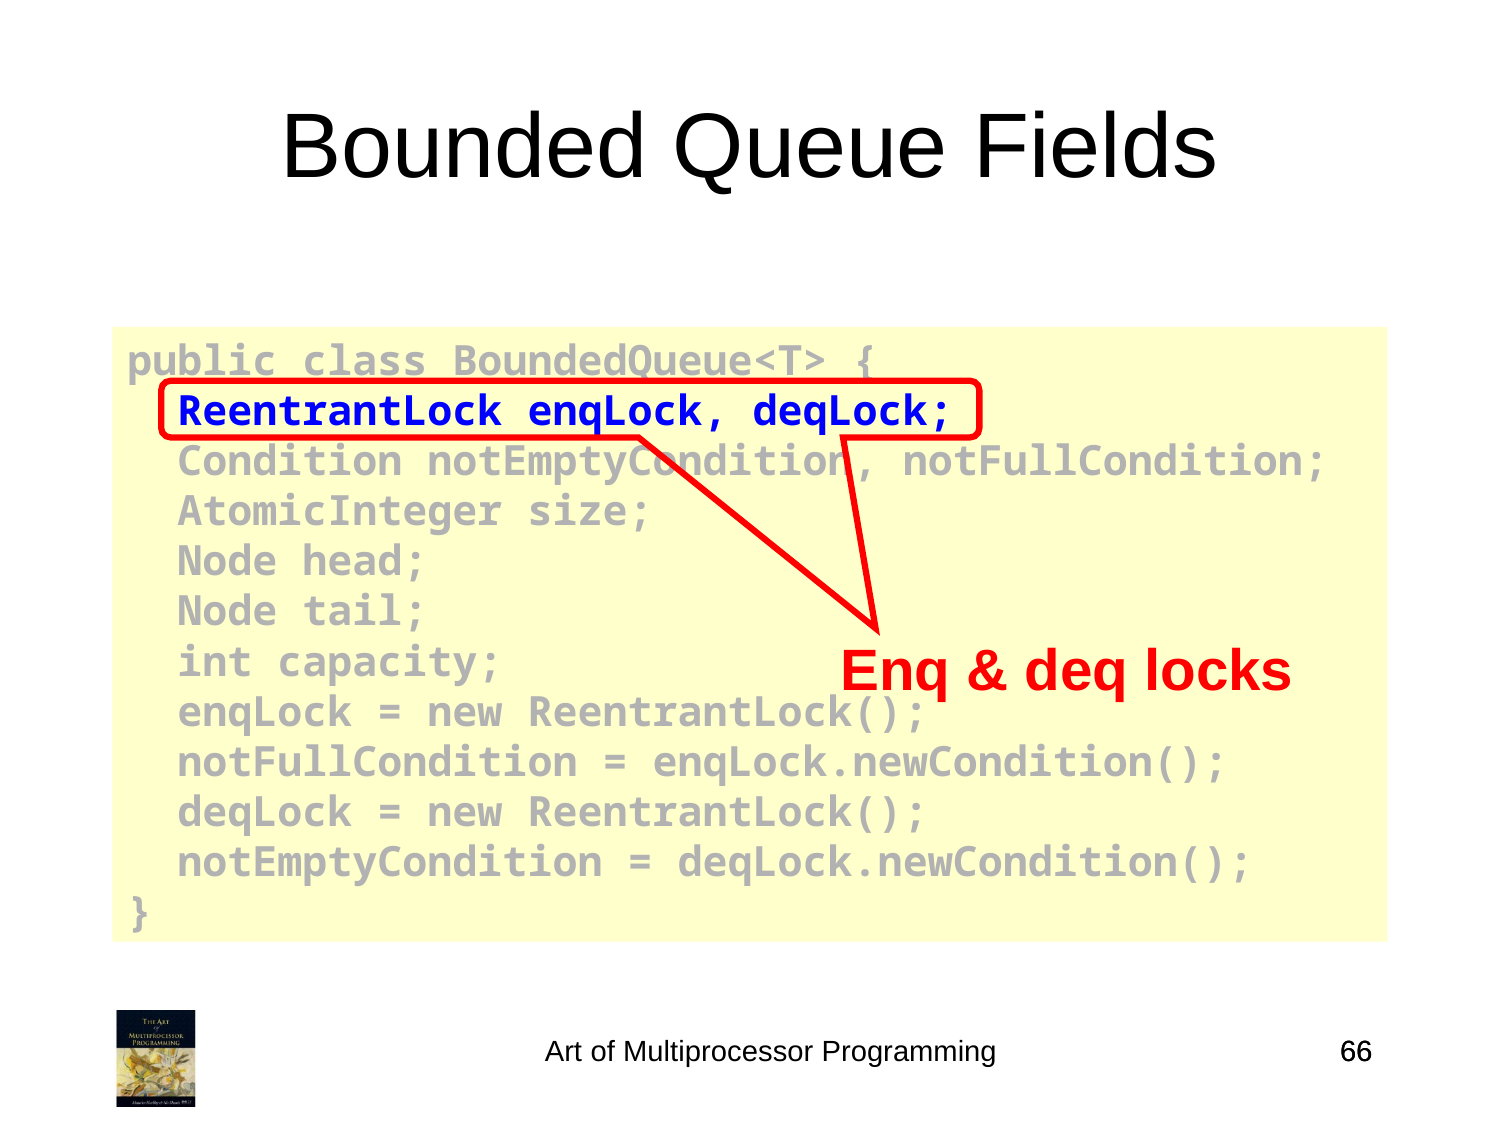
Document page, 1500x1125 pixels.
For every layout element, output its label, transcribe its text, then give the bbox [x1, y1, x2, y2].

text_box Enq & deq locks [825, 624, 1309, 710]
title Bounded Queue Fields [112, 46, 1388, 235]
picture [107, 1010, 204, 1107]
text_box 66 [1074, 1024, 1388, 1100]
footer Art of Multiprocessor Programming [512, 1024, 1030, 1101]
text_box [161, 380, 980, 624]
text_box public class BoundedQueue<T> { ReentrantLock enqLock, deqLock; Condition notEmptyCondition, notFullCondition; AtomicInteger size; Node head; Node tail; int capacity; enqLock = new ReentrantLock(); notFullCondition = enqLock.newCondition(); deqLock = new ReentrantLock(); notEmptyCondition = deqLock.newCondition(); } [112, 326, 1388, 942]
